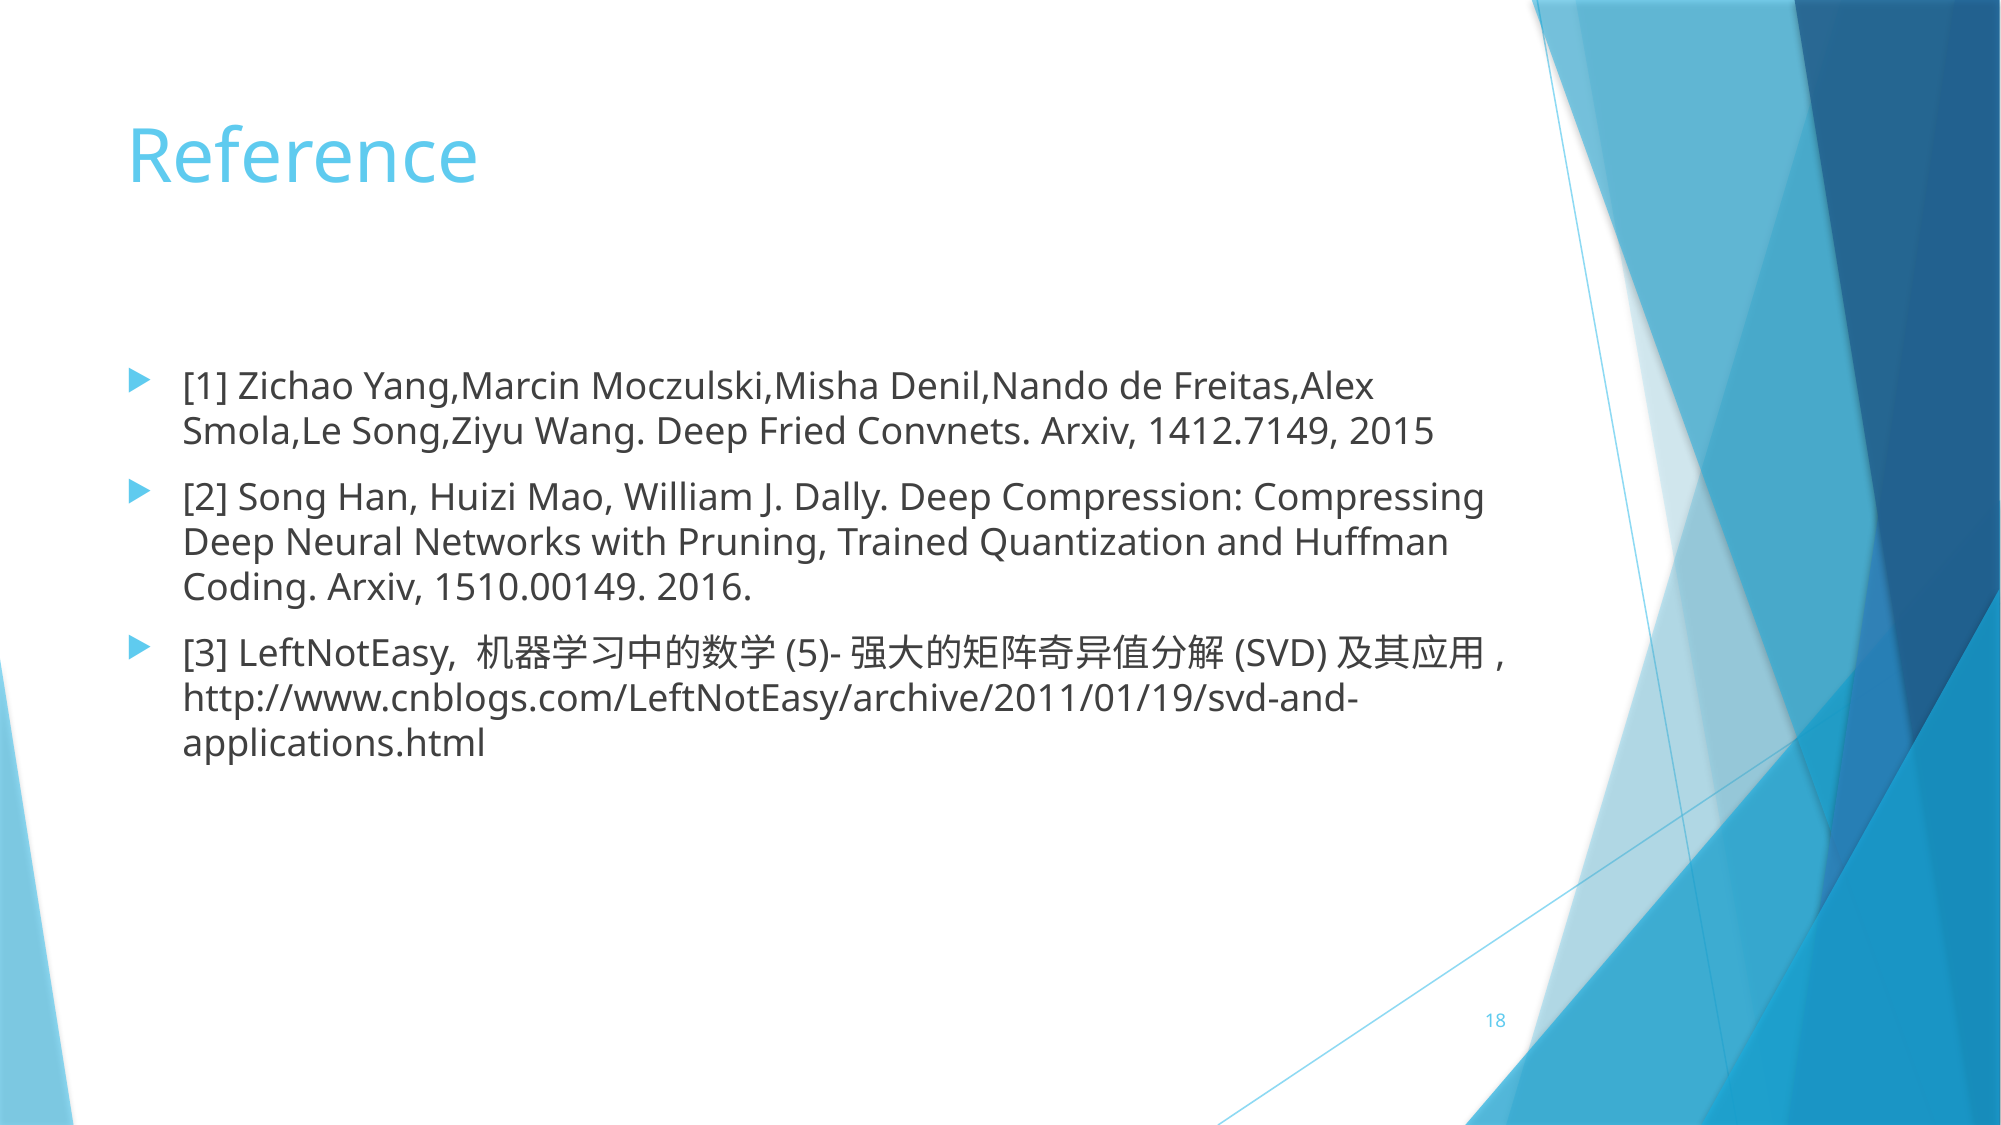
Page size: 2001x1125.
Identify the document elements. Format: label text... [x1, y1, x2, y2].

list [1] Zichao Yang,Marcin Moczulski,Misha Denil,Nando de Freitas,Alex Smola,Le Song,Ziyu Wang. Deep Fried Convnets. Arxiv, 1412.7149, 2015 [2] Song Han, Huizi Mao, William J. Dally. Deep Compression: Compressing Deep Neural Networks with Pruning, Trained Quantization and Huffman Coding. Arxiv, 1510.00149. 2016. [3] LeftNotEasy, 机器学习中的数学(5)-强大的矩阵奇异值分解(SVD)及其应用, http://www.cnblogs.com/LeftNotEasy/archive/2011/01/19/svd-and-applications.html [111, 354, 1522, 992]
title Reference [111, 99, 1522, 317]
slide_number 18 [1409, 991, 1522, 1051]
